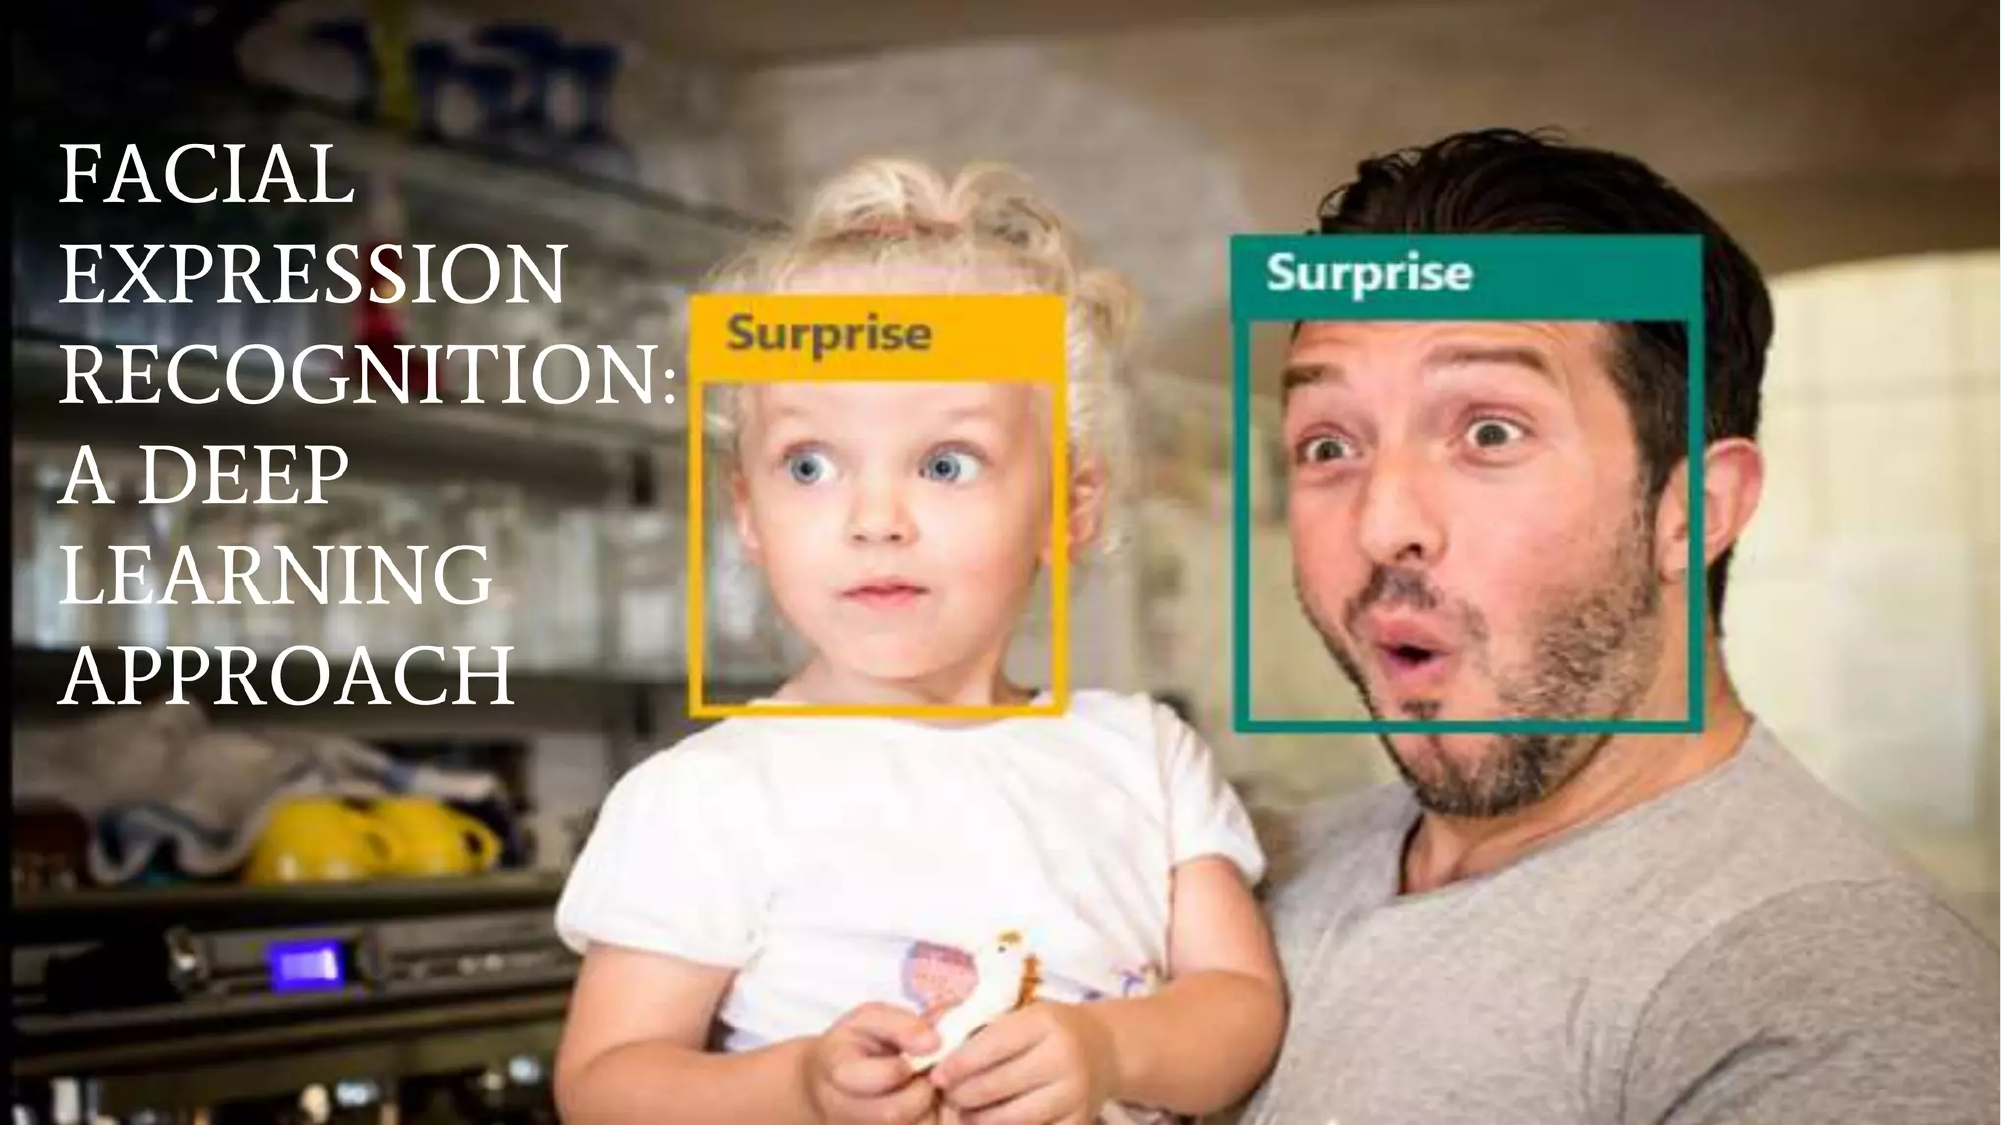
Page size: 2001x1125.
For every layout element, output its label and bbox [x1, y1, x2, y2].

list [0, 0, 2000, 1125]
